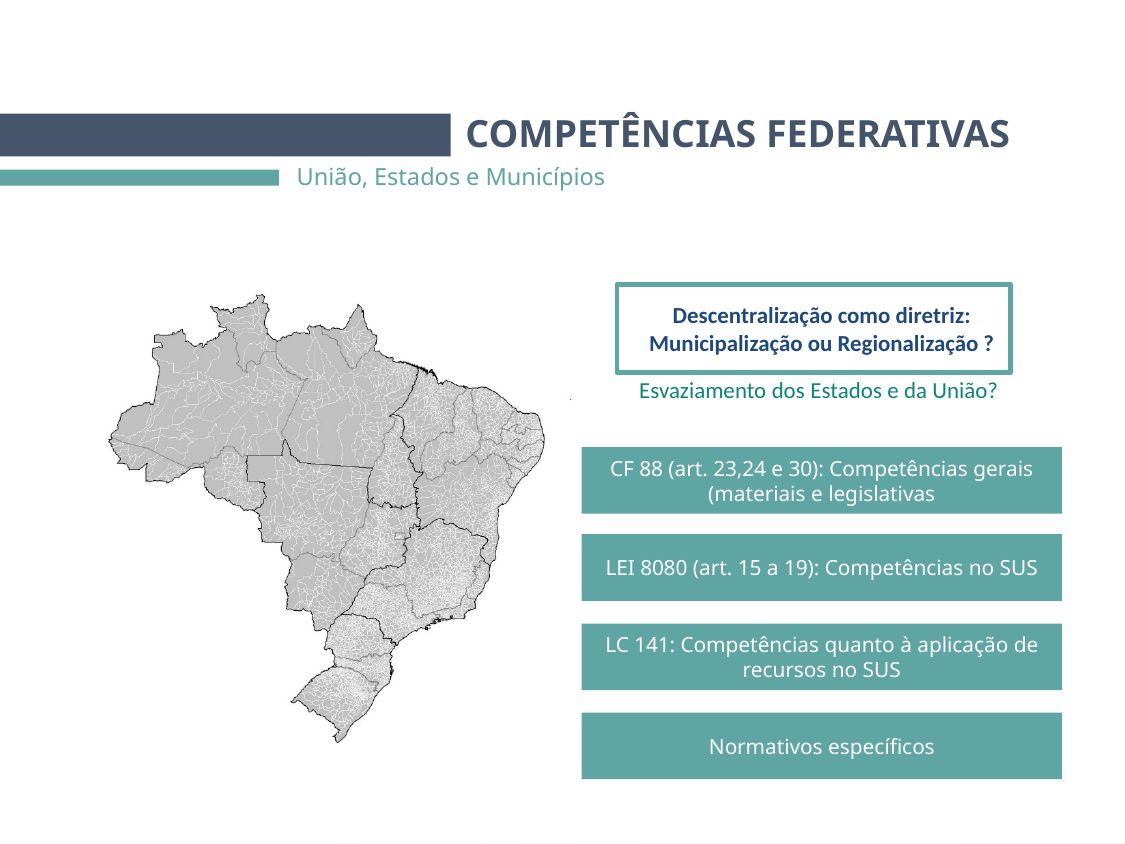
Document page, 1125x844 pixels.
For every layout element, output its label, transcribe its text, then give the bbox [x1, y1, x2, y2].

text_box LEI 8080 (art. 15 a 19): Competências no SUS [621, 532, 1064, 603]
text_box COMPETÊNCIAS FEDERATIVAS [450, 102, 1063, 162]
text_box União, Estados e Municípios [208, 154, 693, 198]
text_box CF 88 (art. 23,24 e 30): Competências gerais (materiais e legislativas [621, 445, 1064, 516]
text_box [0, 0, 1125, 844]
text_box Esvaziamento dos Estados e da União? [623, 368, 1014, 411]
picture [105, 291, 618, 746]
text_box Normativos específicos [579, 710, 1064, 781]
text_box [0, 168, 208, 188]
text_box LC 141: Competências quanto à aplicação de recursos no SUS [621, 621, 1064, 692]
text_box [0, 112, 450, 159]
text_box Descentralização como diretriz: Municipalização ou Regionalização ? [626, 293, 1017, 363]
text_box [615, 282, 1013, 375]
